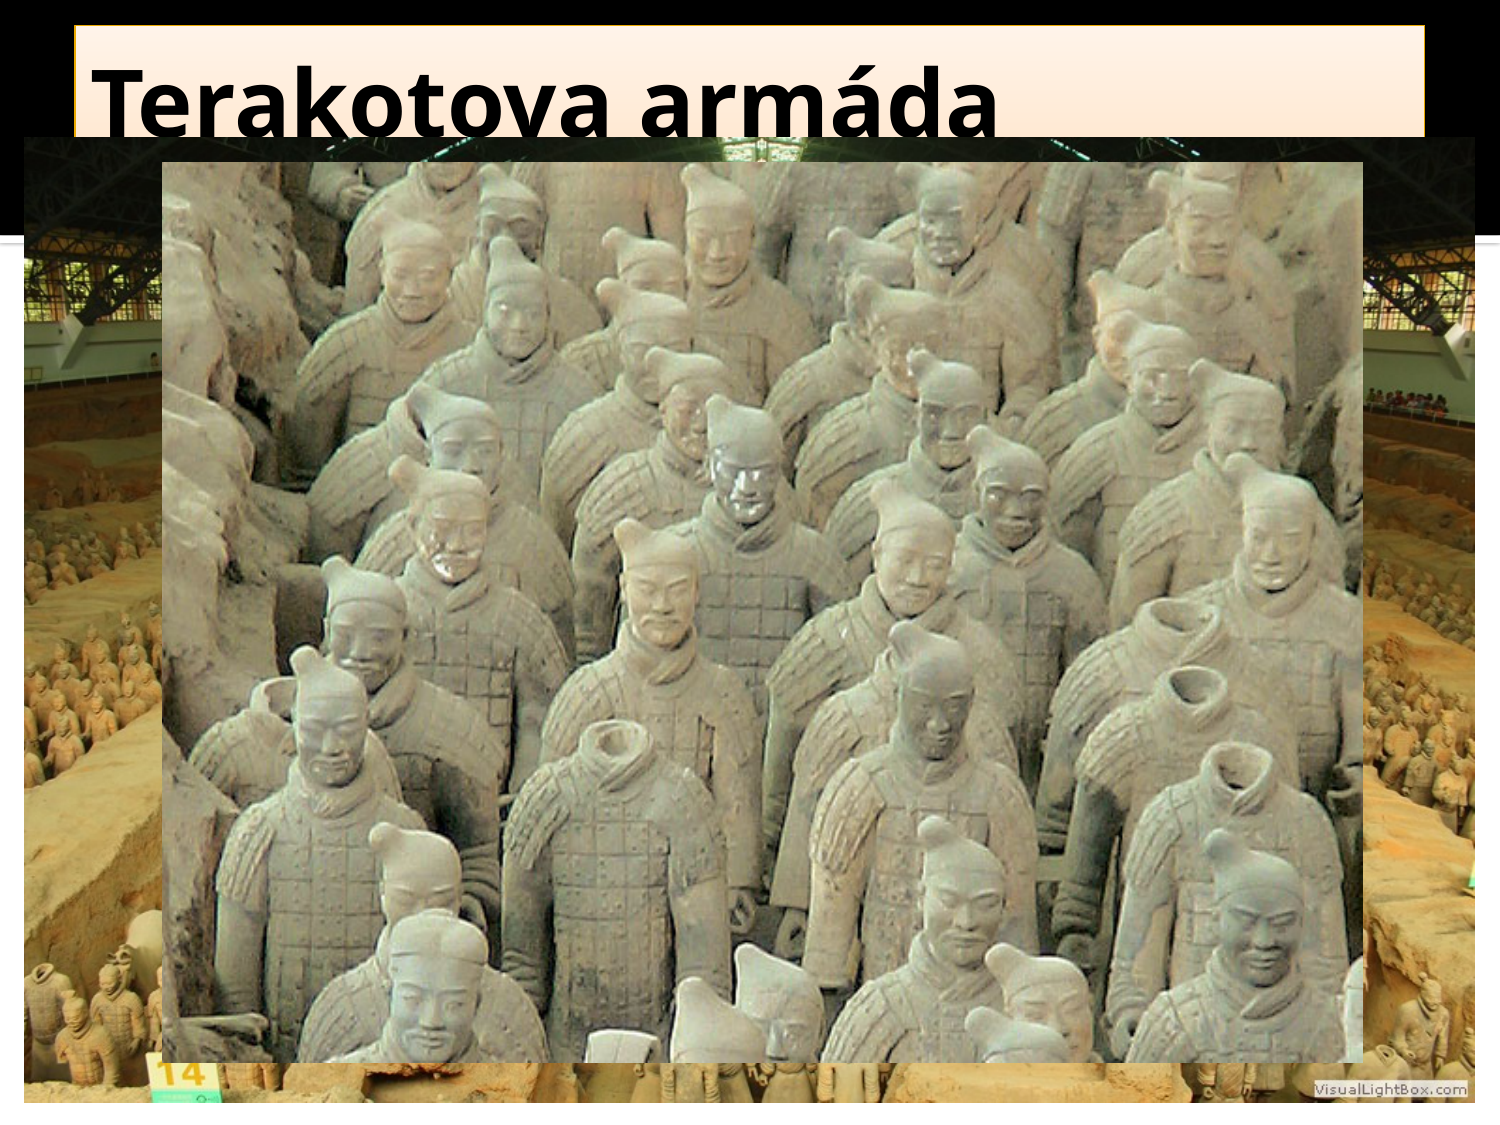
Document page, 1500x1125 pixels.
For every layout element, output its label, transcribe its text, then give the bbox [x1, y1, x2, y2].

picture [24, 137, 1475, 1104]
title Terakotova armáda [74, 25, 1425, 136]
